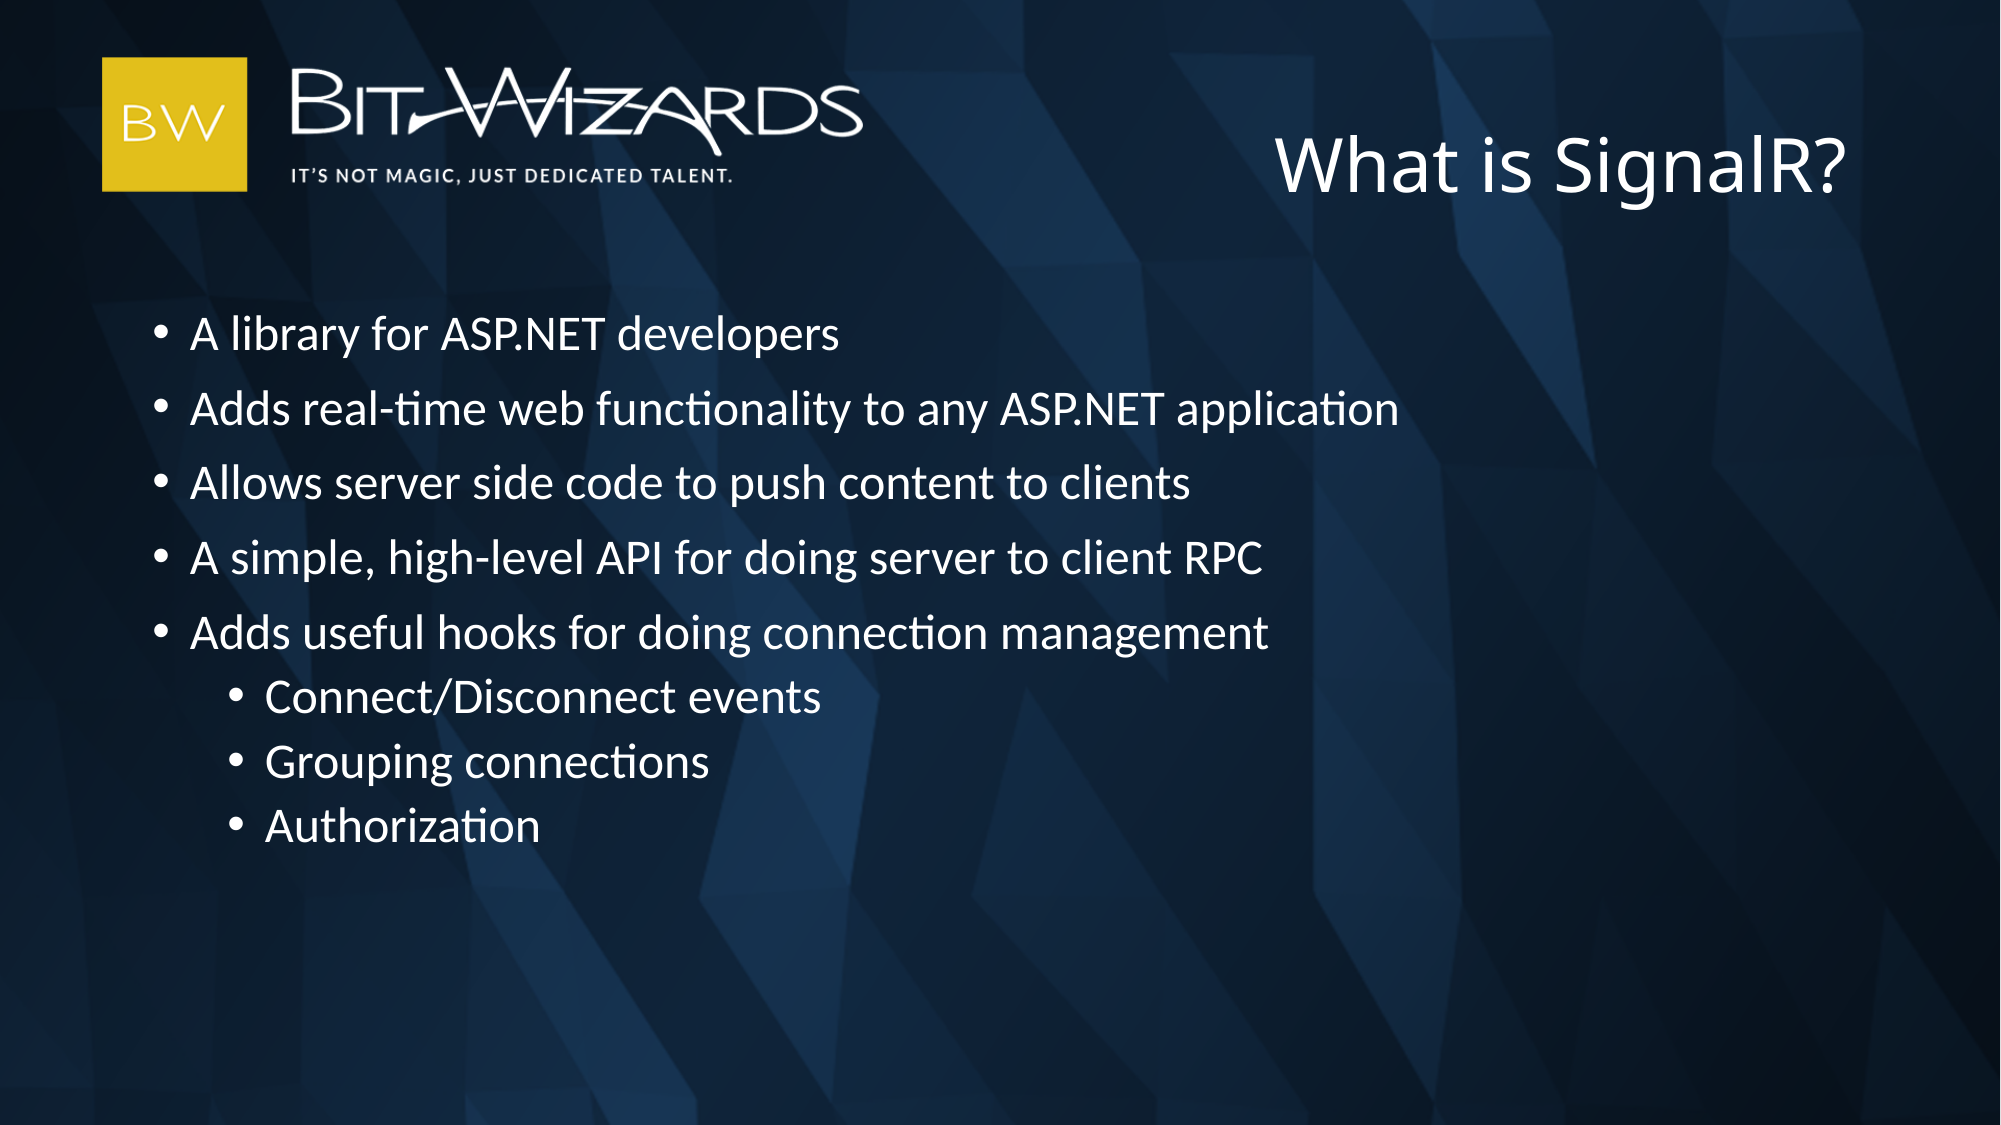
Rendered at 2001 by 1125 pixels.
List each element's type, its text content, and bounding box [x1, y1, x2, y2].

title What is SignalR? [137, 59, 1863, 278]
list A library for ASP.NET developers Adds real-time web functionality to any ASP.NET application Allows server side code to push content to clients A simple, high-level API for doing server to client RPC Adds useful hooks for doing connection management Connect/Disconnect events Grouping connections Authorization [137, 299, 1863, 1014]
picture [0, 0, 2001, 1125]
